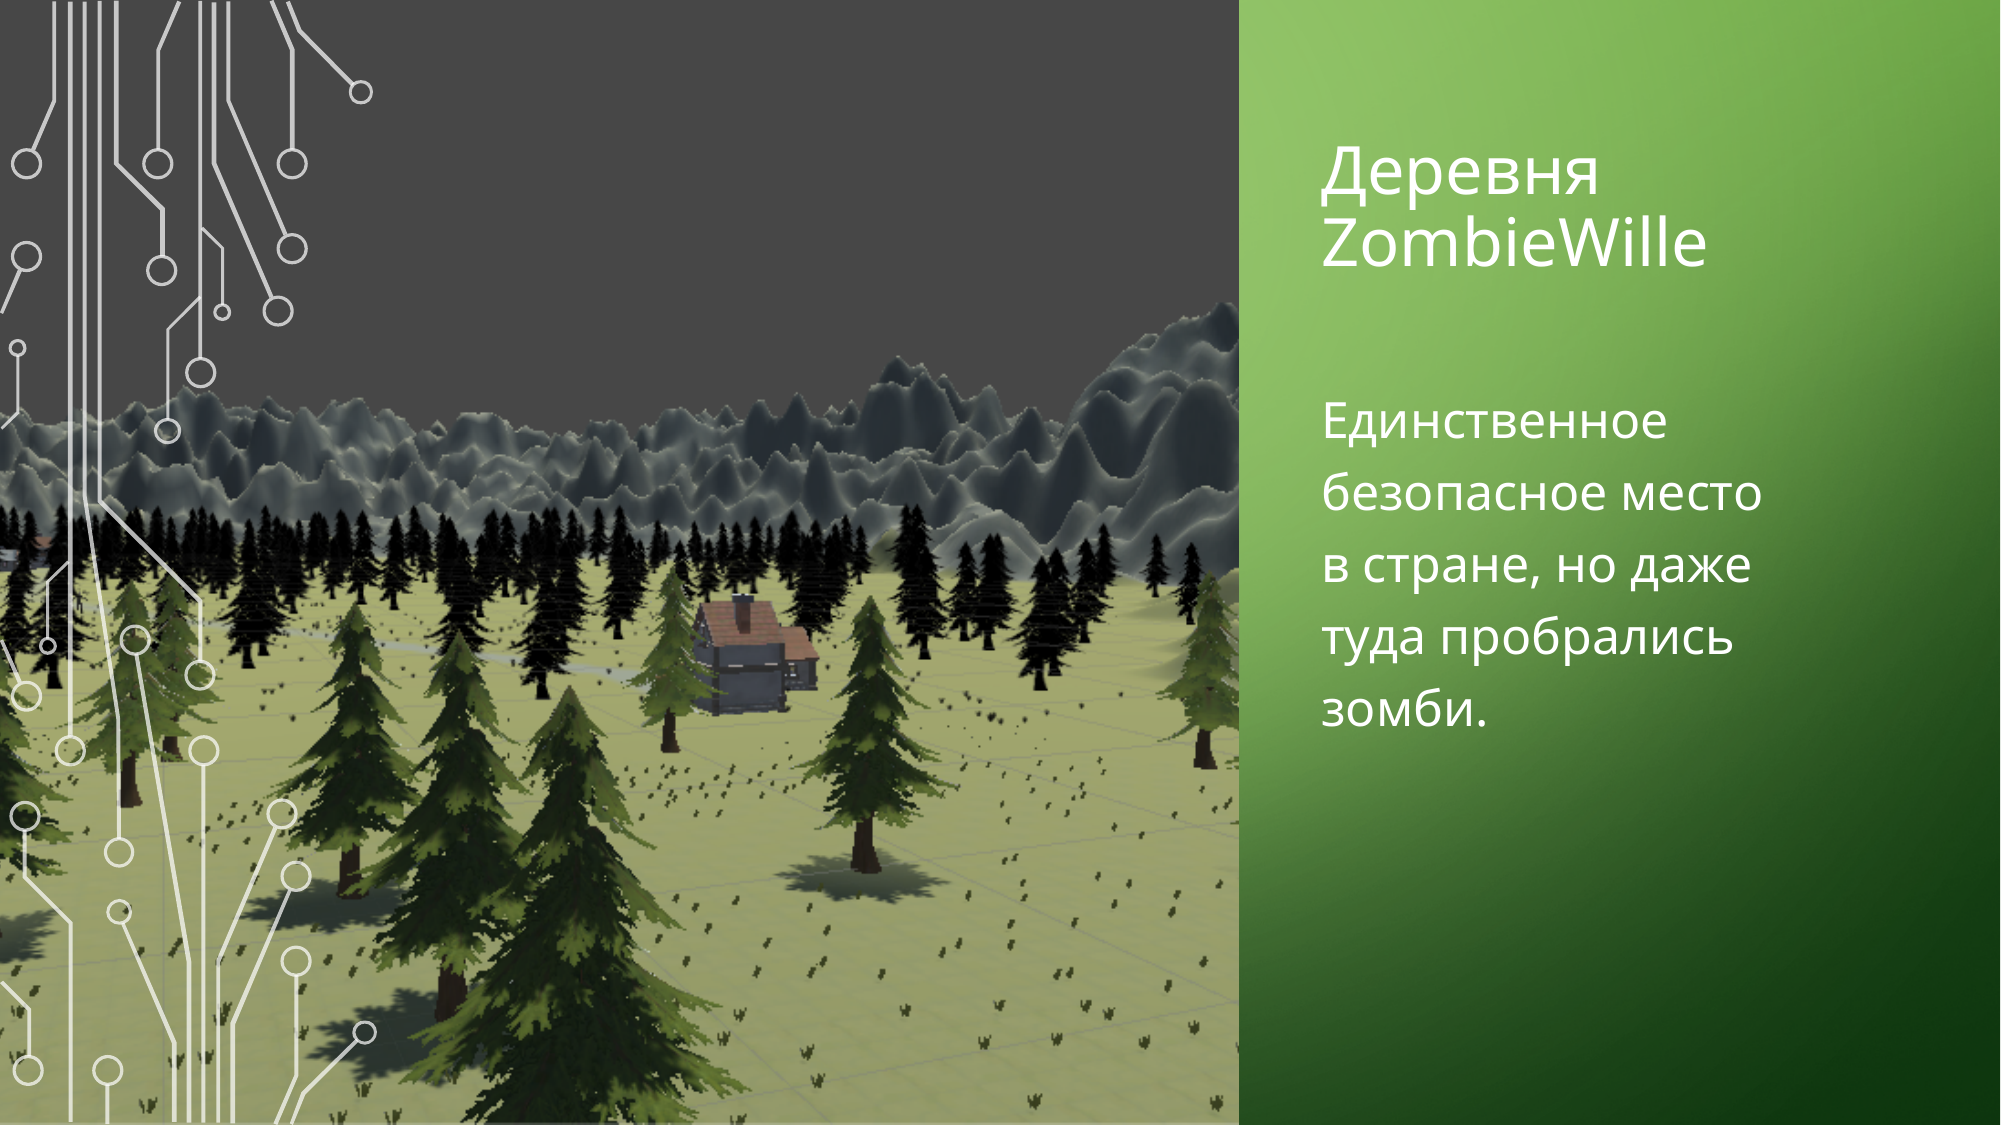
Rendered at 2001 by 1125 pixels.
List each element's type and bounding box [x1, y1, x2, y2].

picture [379, 0, 1240, 1125]
text_box [1240, 0, 2000, 1125]
text_box [0, 0, 379, 1125]
